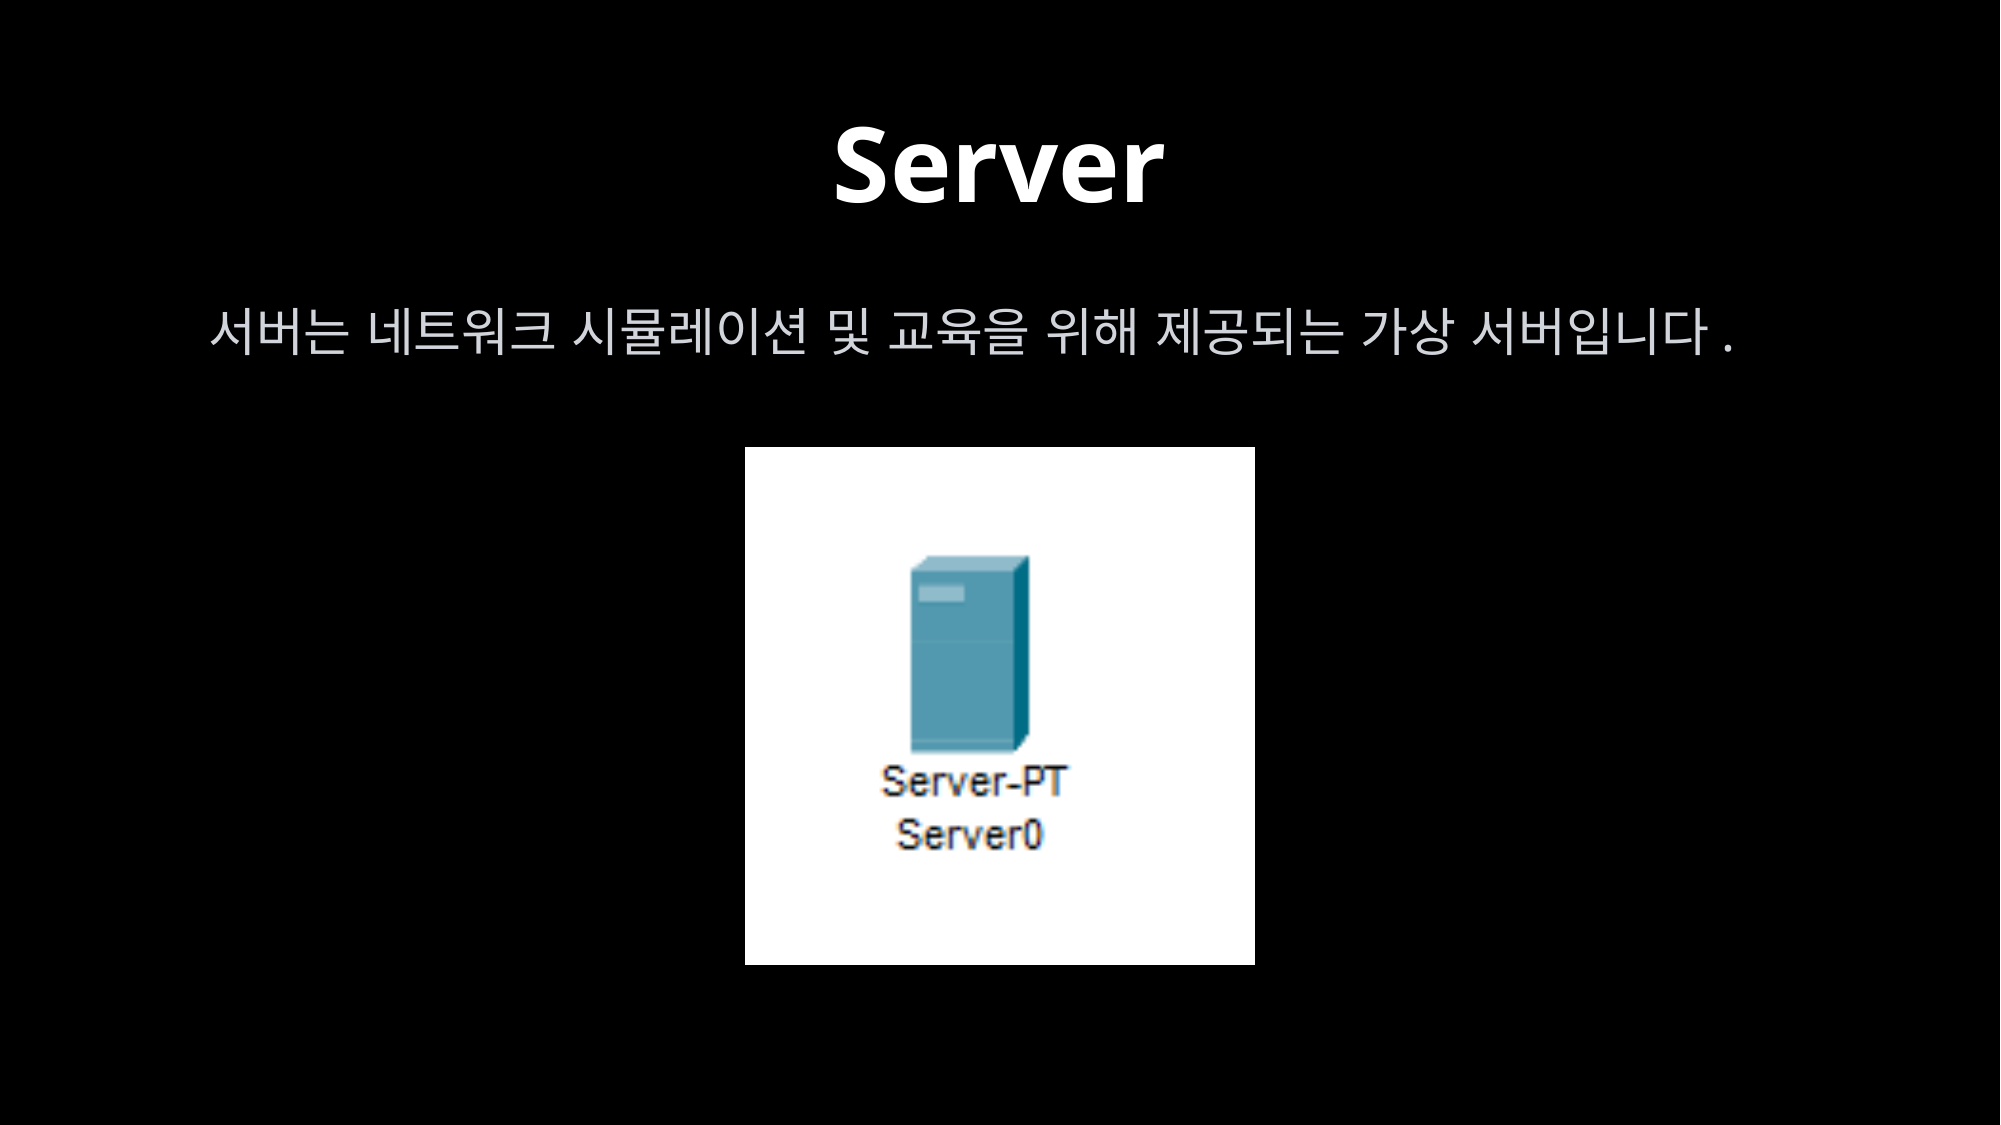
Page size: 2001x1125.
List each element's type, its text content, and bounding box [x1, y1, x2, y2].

picture [745, 447, 1255, 965]
title Server [137, 59, 1863, 278]
list 서버는 네트워크 시뮬레이션 및 교육을 위해 제공되는 가상 서버입니다. [137, 299, 1863, 1014]
